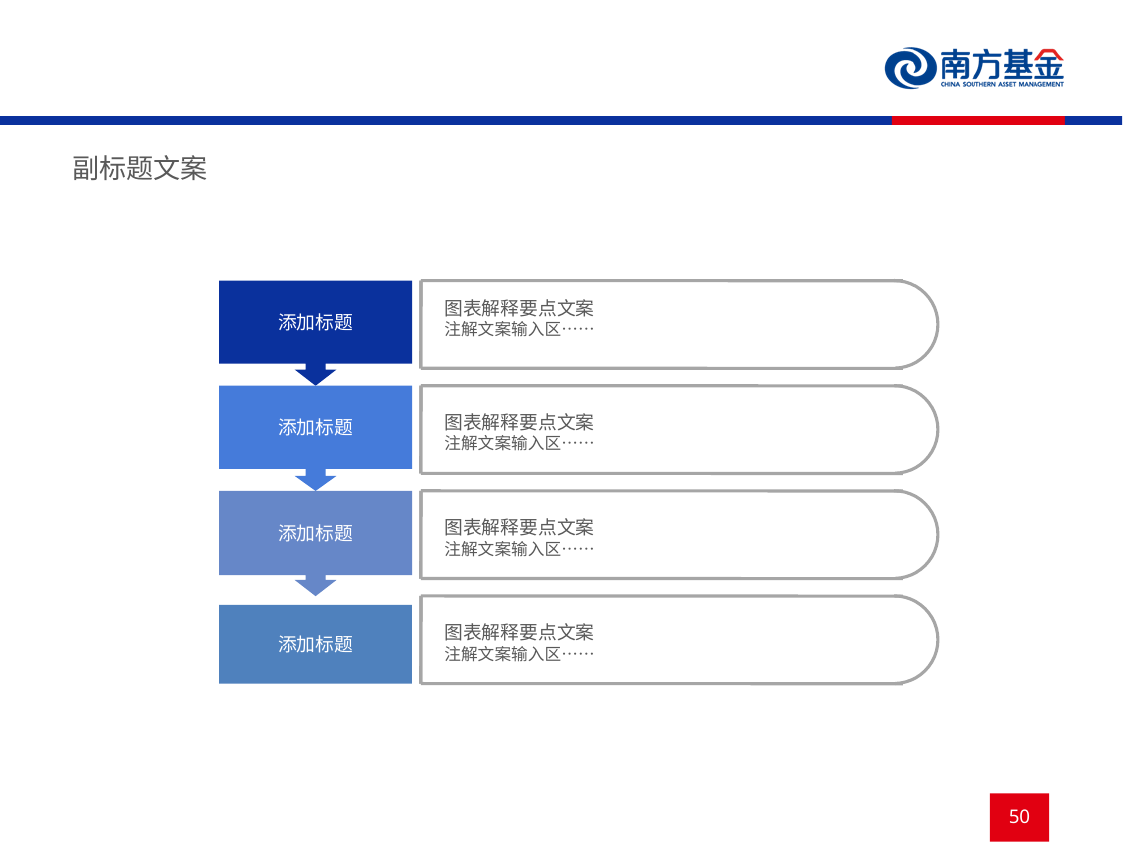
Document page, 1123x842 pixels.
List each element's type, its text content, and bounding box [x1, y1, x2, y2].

text_box 添加标题 [218, 489, 414, 598]
picture [883, 43, 1065, 90]
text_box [420, 280, 939, 369]
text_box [420, 385, 939, 474]
text_box 添加标题 [218, 604, 413, 685]
slide_number 50 [989, 793, 1050, 842]
text_box 添加标题 [218, 384, 414, 489]
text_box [420, 595, 939, 684]
text_box 添加标题 [218, 279, 414, 384]
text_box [420, 490, 939, 579]
text_box 副标题文案 [57, 143, 295, 192]
